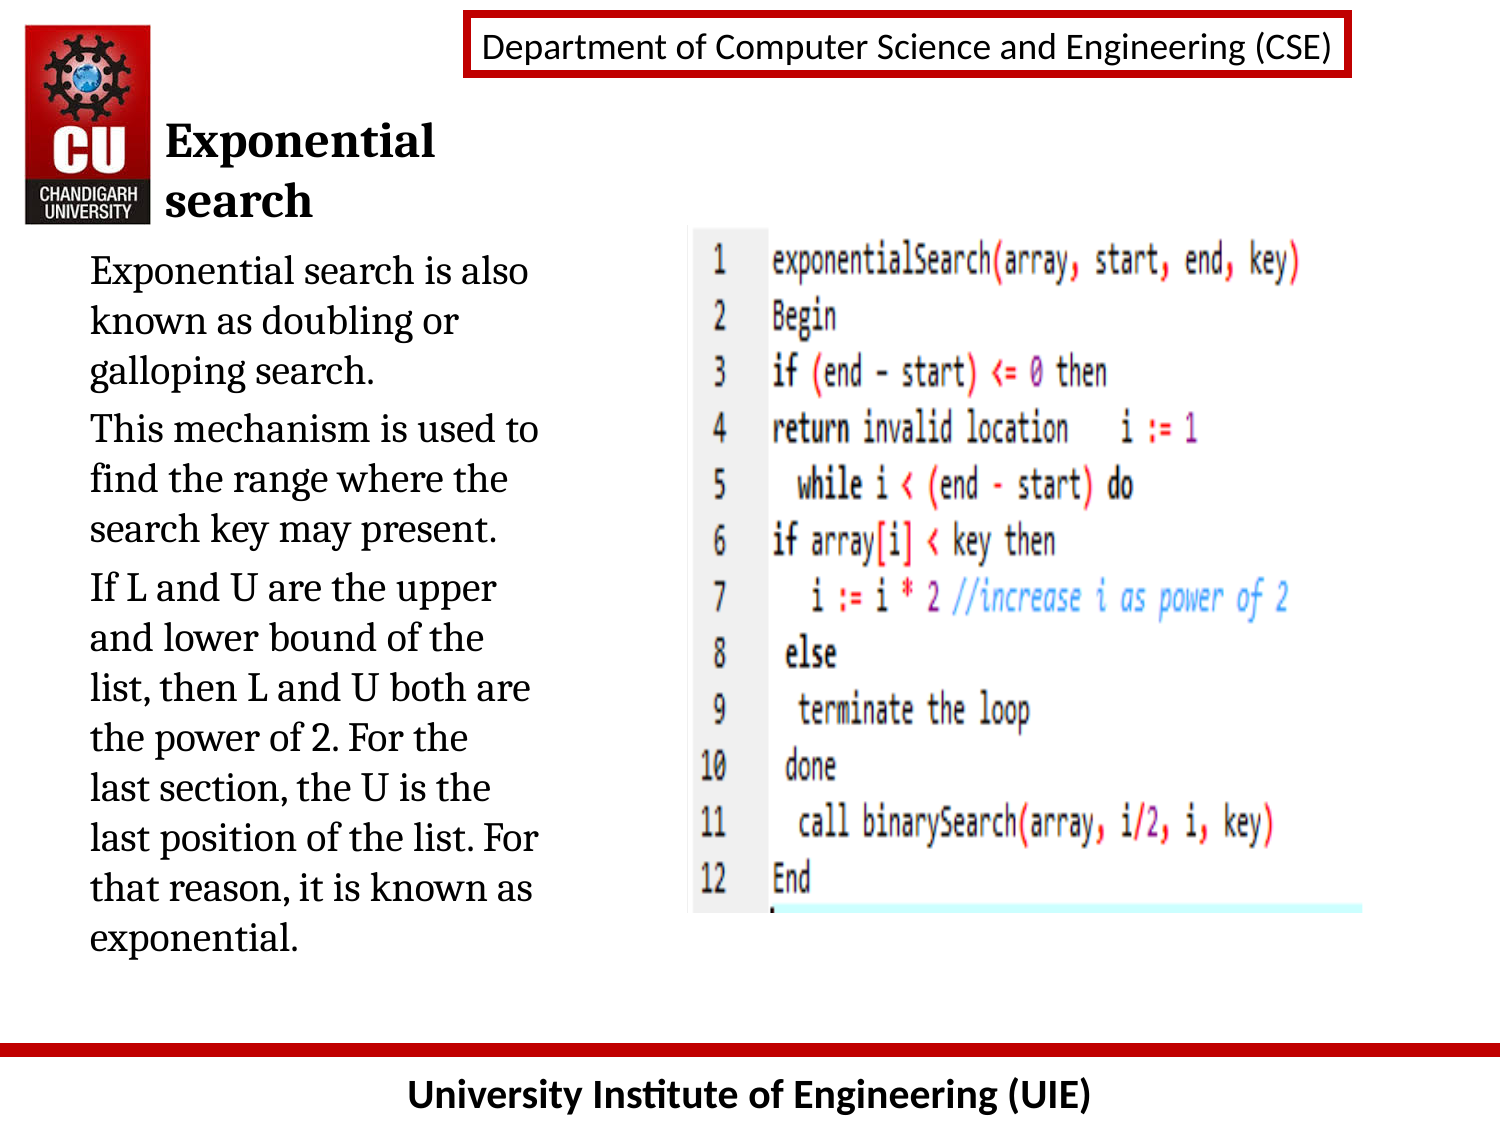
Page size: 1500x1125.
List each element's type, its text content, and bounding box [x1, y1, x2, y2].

picture [24, 24, 151, 225]
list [687, 224, 1363, 913]
list Exponential search is also known as doubling or galloping search. This mechanism is used to find the range where the search key may present. If L and U are the upper and lower bound of the list, then L and U both are the power of 2. For the last section, the U is the last position of the list. For that reason, it is known as exponential. [75, 235, 569, 1005]
title Exponential search [150, 44, 569, 235]
